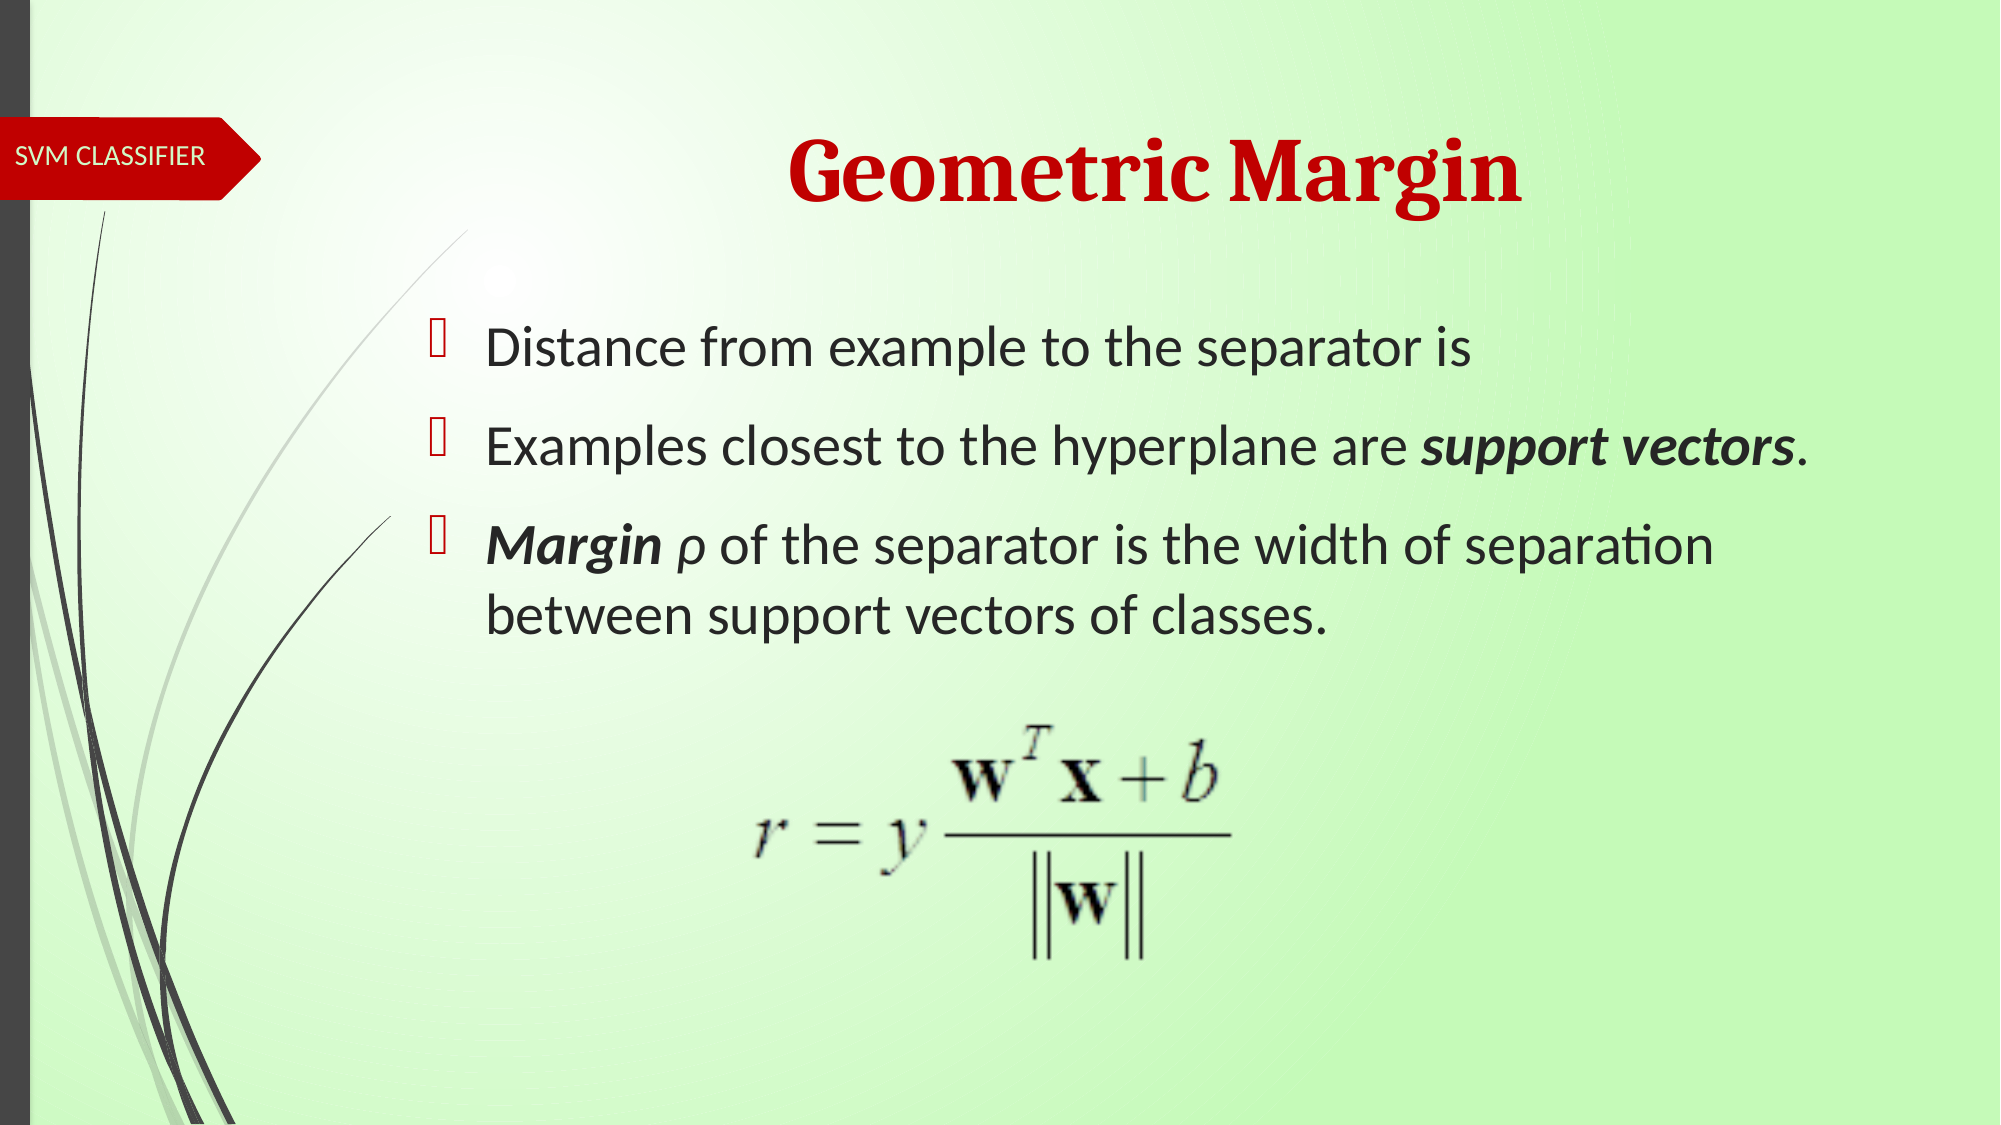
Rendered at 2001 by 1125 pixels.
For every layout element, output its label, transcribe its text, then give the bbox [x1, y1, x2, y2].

list Distance from example to the separator is Examples closest to the hyperplane are support vectors. Margin ρ of the separator is the width of separation between support vectors of classes. [414, 300, 1877, 921]
text_box SVM CLASSIFIER [0, 129, 292, 179]
picture [740, 704, 1248, 975]
title Geometric Margin [425, 102, 1888, 313]
